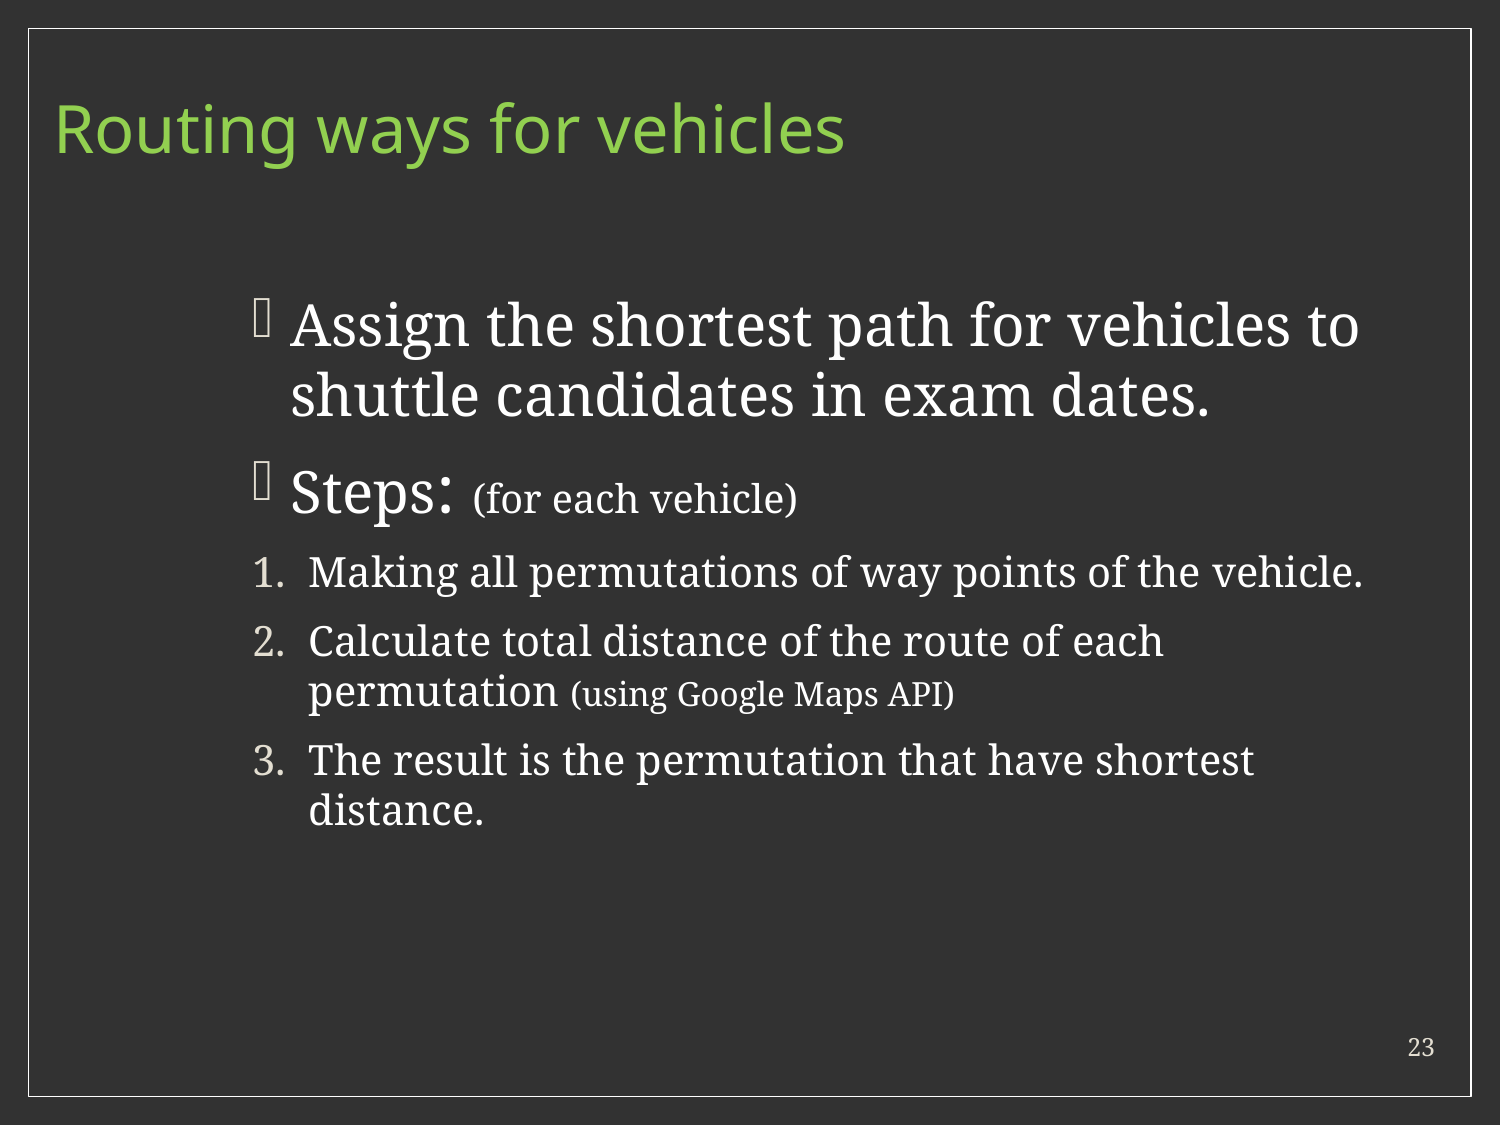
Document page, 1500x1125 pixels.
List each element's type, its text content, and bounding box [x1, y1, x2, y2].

text_box Routing ways for vehicles [38, 70, 1477, 195]
text_box Assign the shortest path for vehicles to shuttle candidates in exam dates. Steps: (for each vehicle) Making all permutations of way points of the vehicle. Calculate total distance of the route of each permutation (using Google Maps API) The result is the permutation that have shortest distance. [237, 280, 1385, 937]
slide_number 23 [1270, 1027, 1451, 1073]
